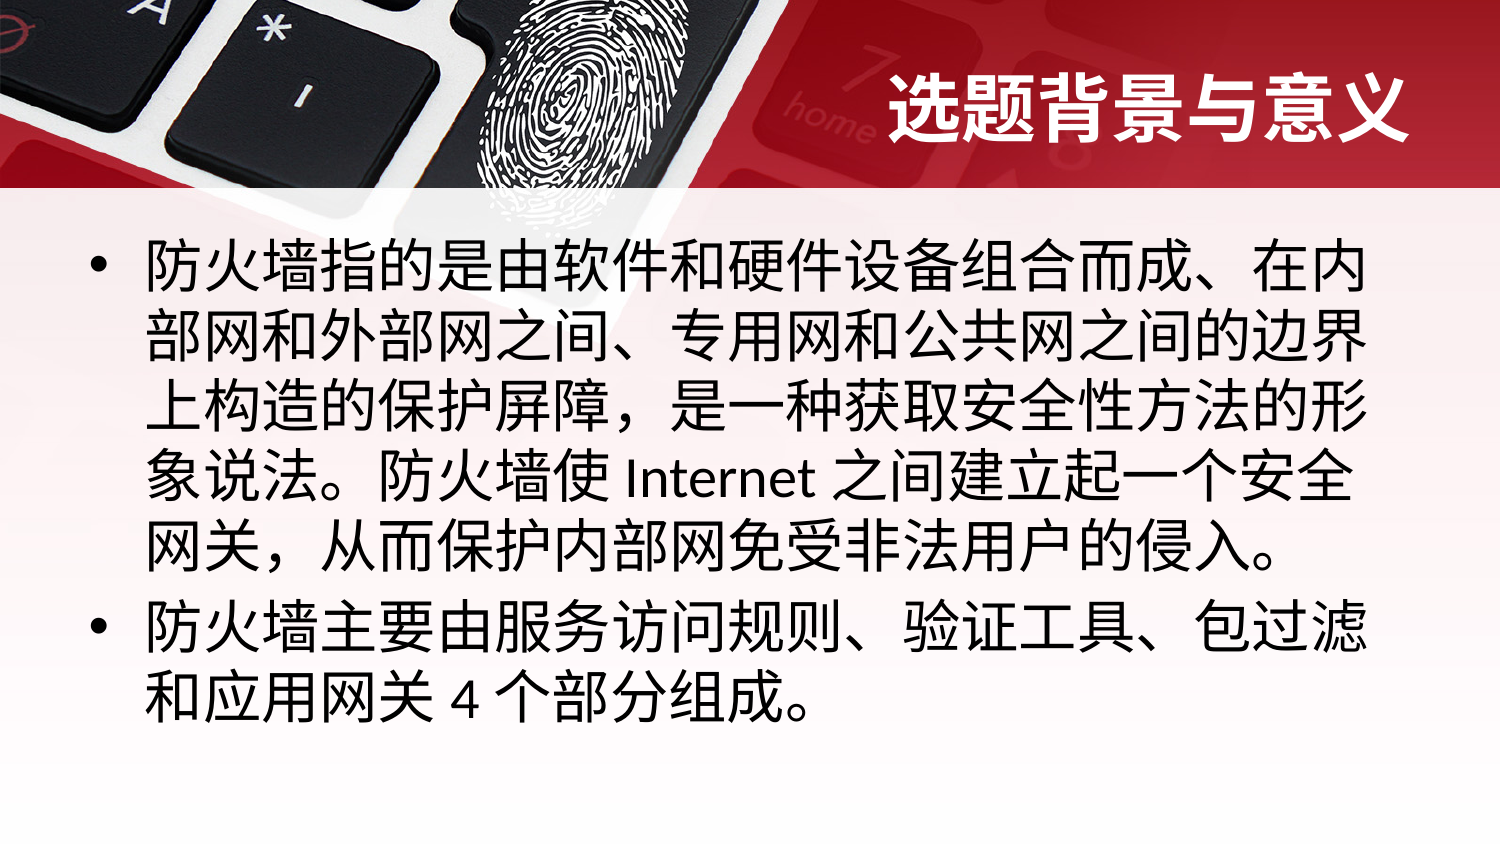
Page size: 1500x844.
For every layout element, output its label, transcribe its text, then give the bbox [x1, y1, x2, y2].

picture [0, 0, 1500, 844]
list 防火墙指的是由软件和硬件设备组合而成、在内部网和外部网之间、专用网和公共网之间的边界上构造的保护屏障，是一种获取安全性方法的形象说法。防火墙使Internet之间建立起一个安全网关，从而保护内部网免受非法用户的侵入。 防火墙主要由服务访问规则、验证工具、包过滤和应用网关4个部分组成。 [73, 221, 1427, 773]
title 选题背景与意义 [73, 46, 1427, 168]
